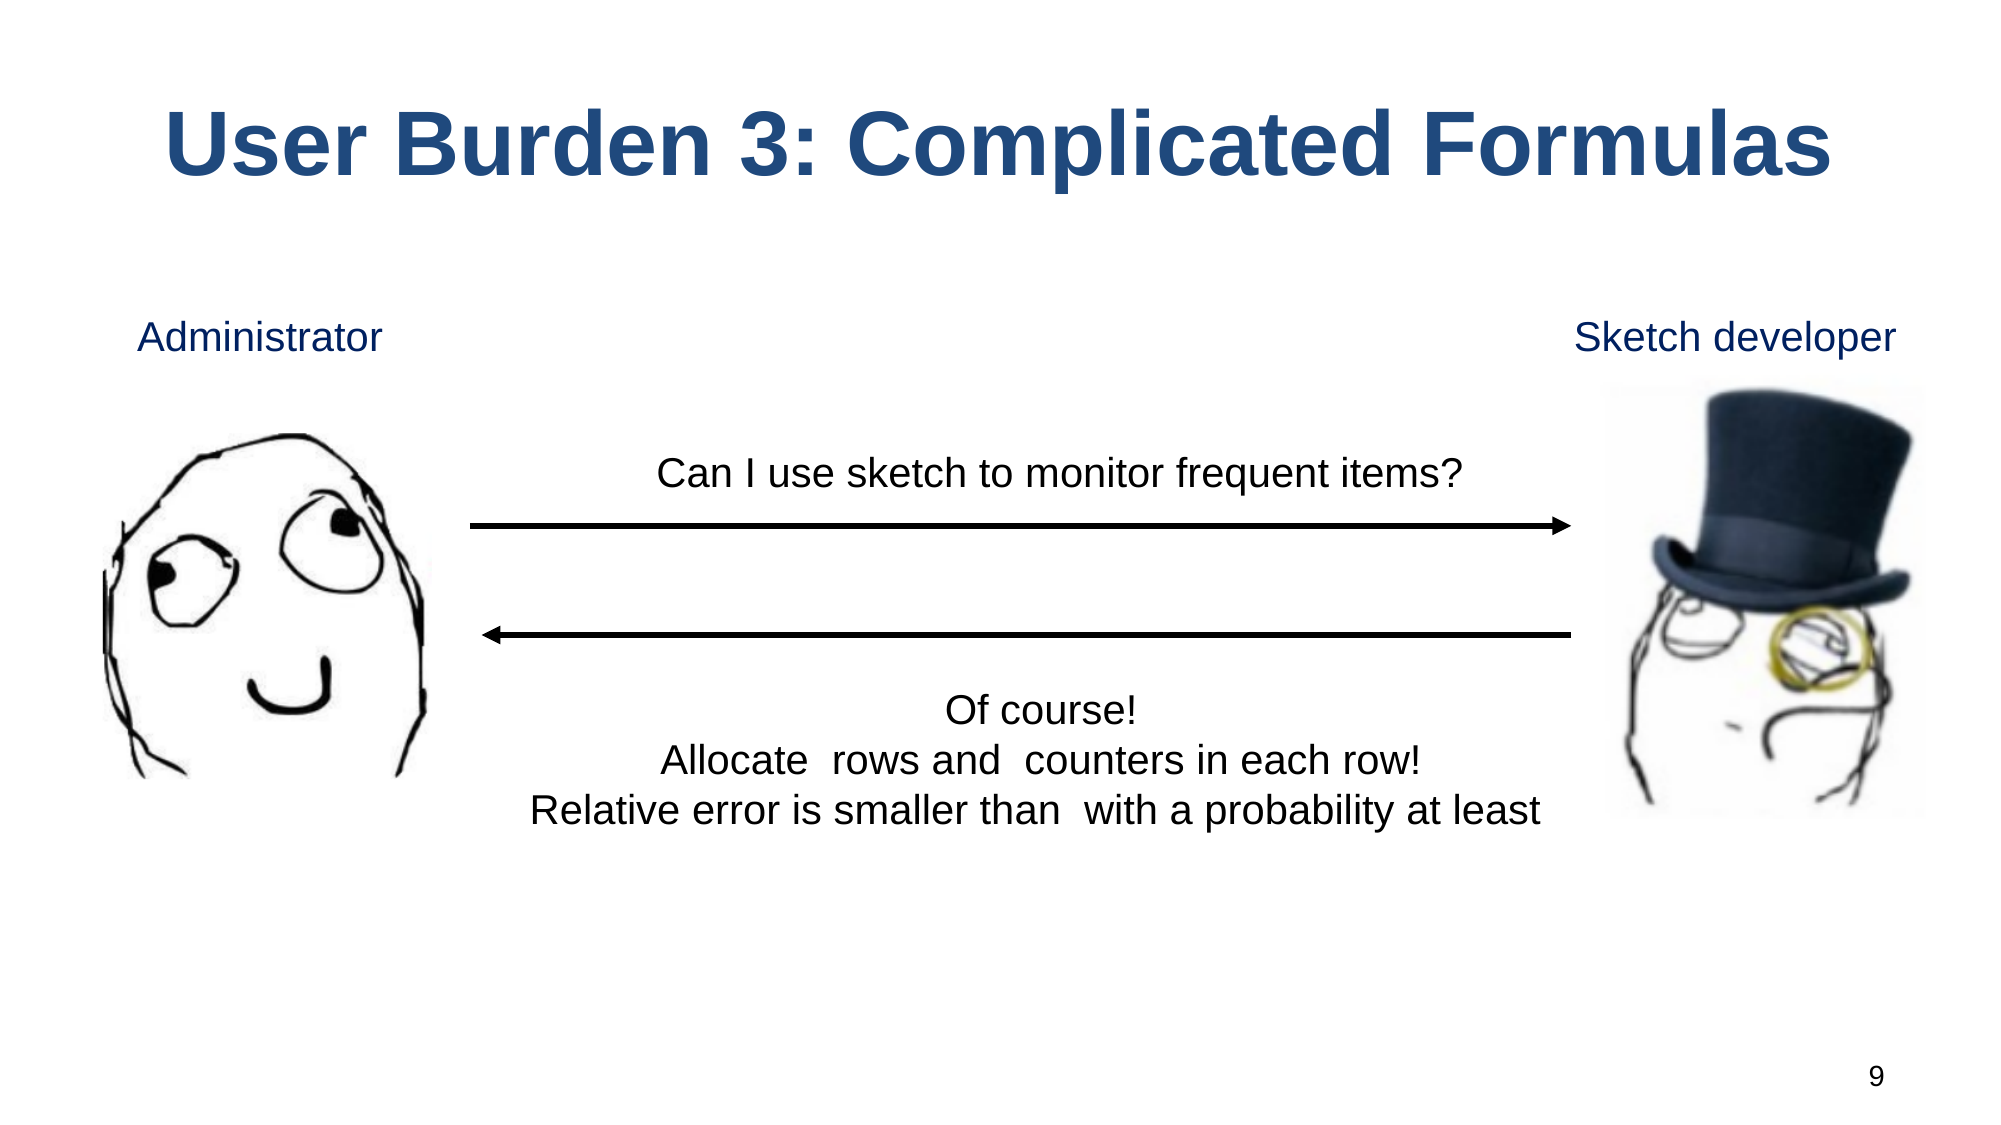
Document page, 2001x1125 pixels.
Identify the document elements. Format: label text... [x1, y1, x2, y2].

text_box Administrator [115, 302, 405, 368]
picture [1593, 368, 1926, 819]
slide_number 9 [1433, 1050, 1900, 1103]
text_box Can I use sketch to monitor frequent items? [641, 438, 1484, 504]
title User Burden 3: Complicated Formulas [99, 45, 1900, 233]
text_box Sketch developer [1559, 302, 2000, 368]
picture [87, 422, 433, 798]
